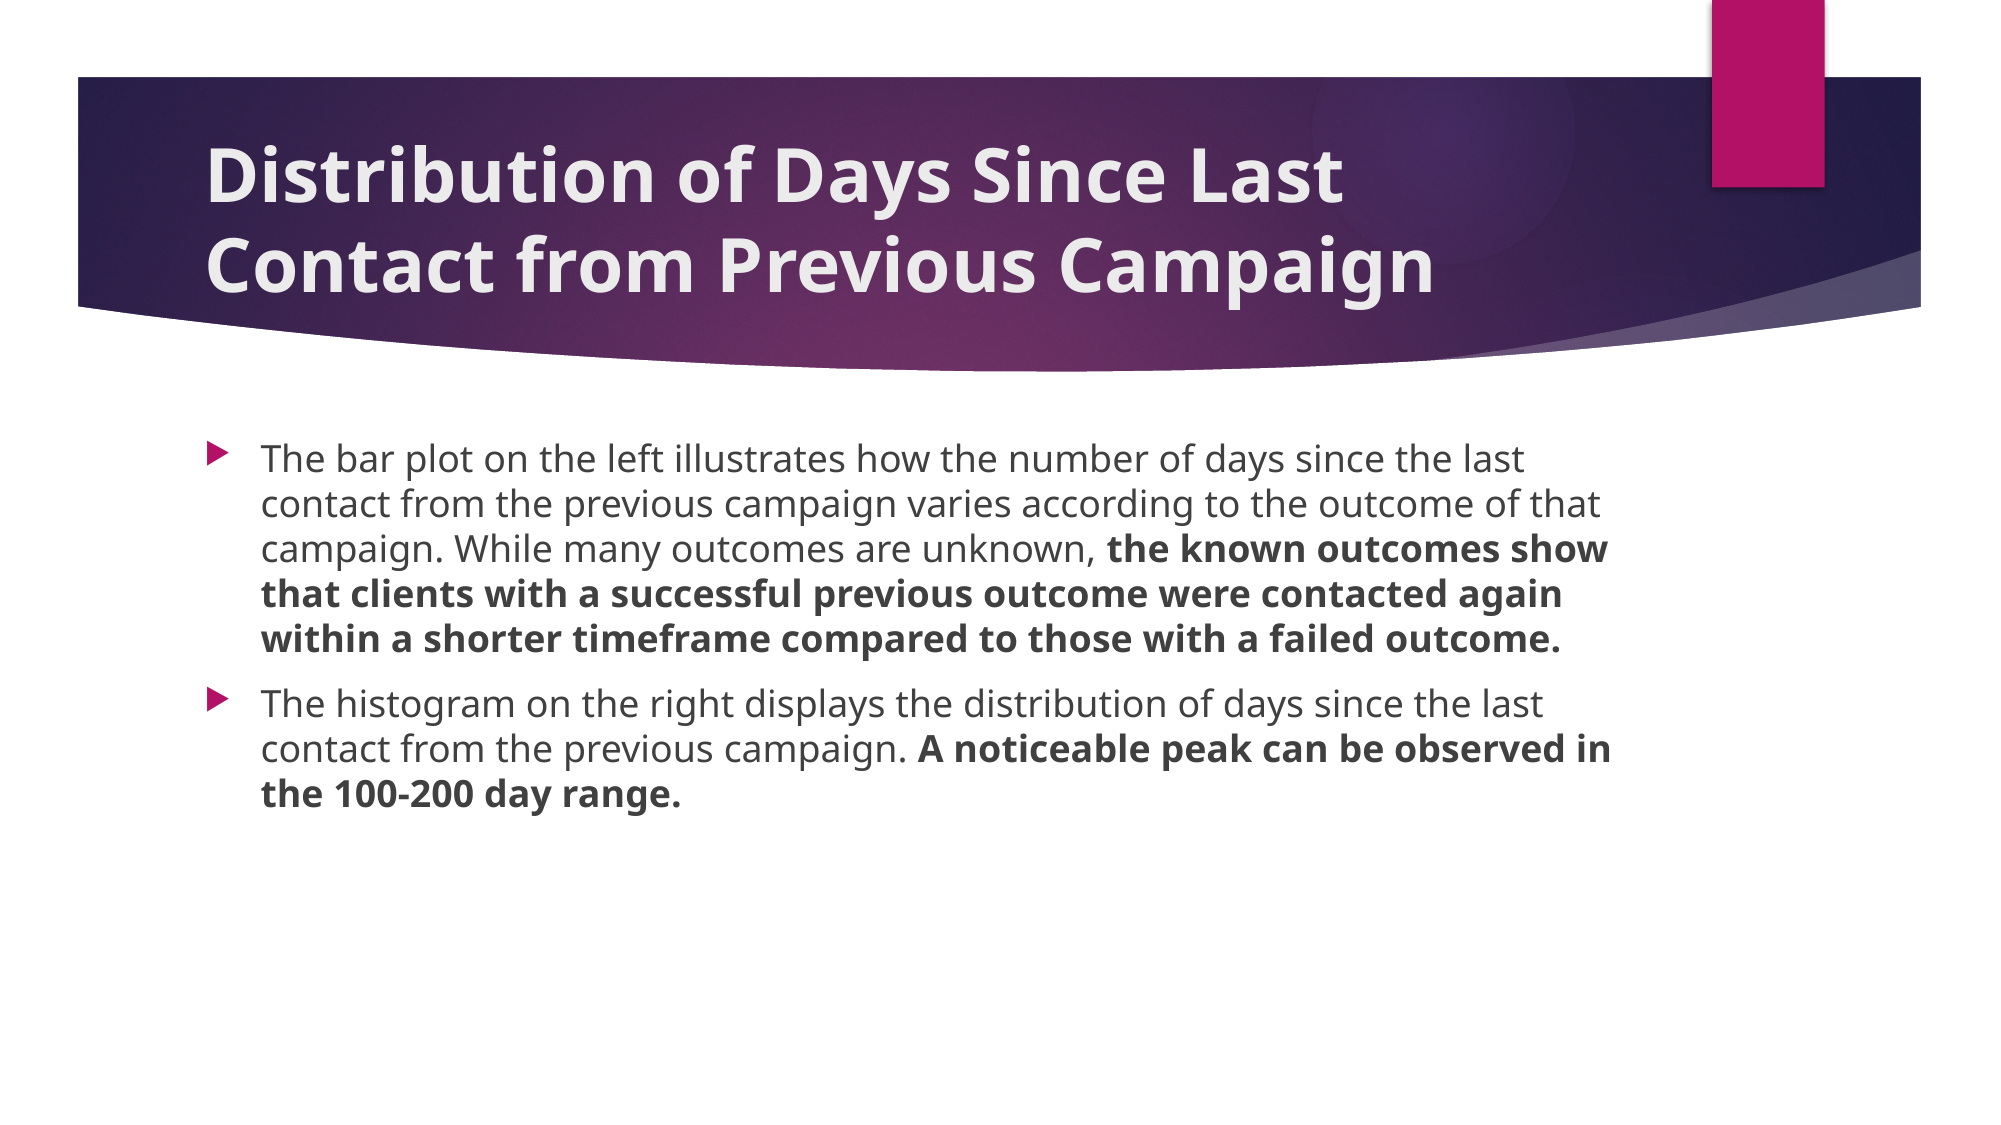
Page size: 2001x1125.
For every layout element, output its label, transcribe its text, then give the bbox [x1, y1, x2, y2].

list The bar plot on the left illustrates how the number of days since the last contact from the previous campaign varies according to the outcome of that campaign. While many outcomes are unknown, the known outcomes show that clients with a successful previous outcome were contacted again within a shorter timeframe compared to those with a failed outcome. The histogram on the right displays the distribution of days since the last contact from the previous campaign. A noticeable peak can be observed in the 100-200 day range. [189, 427, 1638, 988]
title Distribution of Days Since Last Contact from Previous Campaign [189, 159, 1627, 276]
